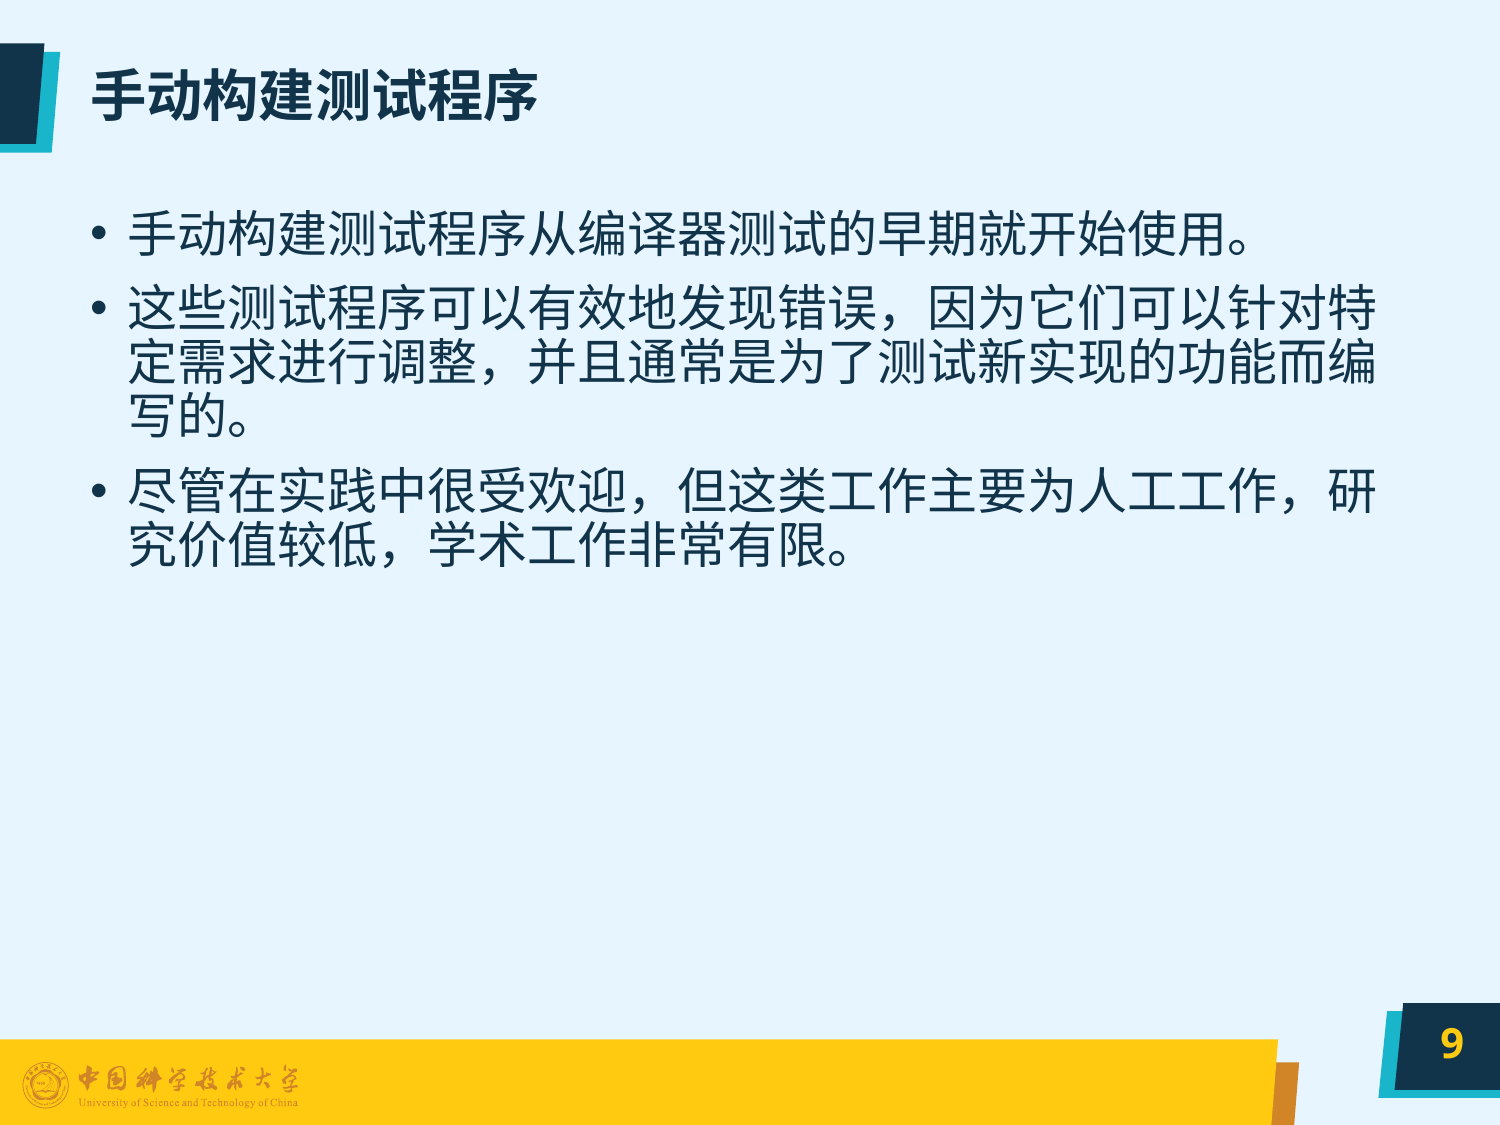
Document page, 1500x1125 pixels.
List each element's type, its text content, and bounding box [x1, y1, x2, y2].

title 手动构建测试程序 [75, 43, 1397, 153]
slide_number 9 [1414, 1007, 1491, 1084]
list 手动构建测试程序从编译器测试的早期就开始使用。 这些测试程序可以有效地发现错误，因为它们可以针对特定需求进行调整，并且通常是为了测试新实现的功能而编写的。 尽管在实践中很受欢迎，但这类工作主要为人工工作，研究价值较低，学术工作非常有限。 [75, 201, 1397, 1008]
